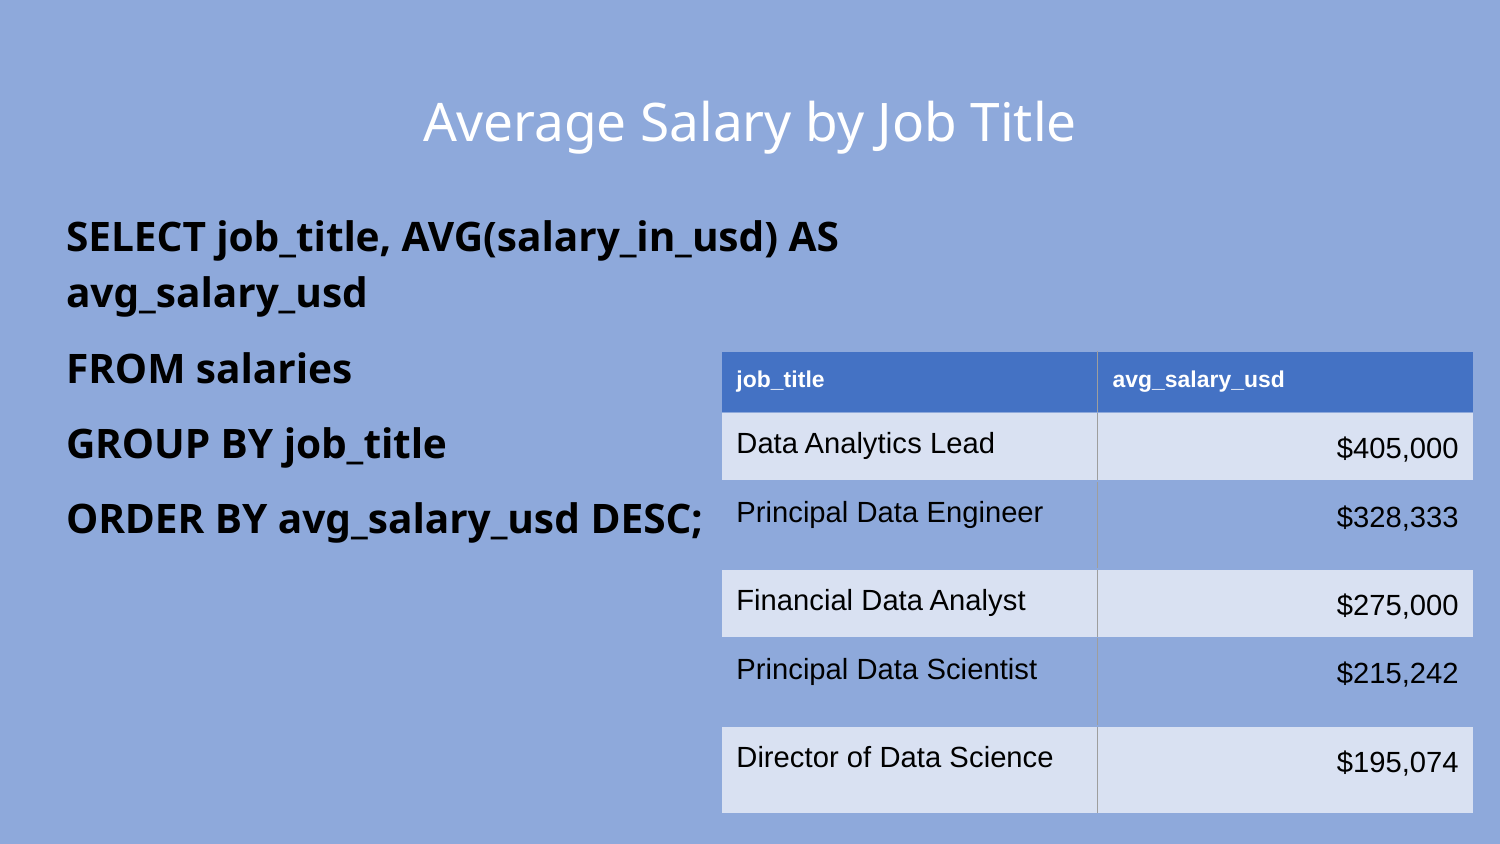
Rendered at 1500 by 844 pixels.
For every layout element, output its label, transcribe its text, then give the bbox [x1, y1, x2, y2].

table_cell $195,074 [1098, 727, 1473, 813]
table_header job_title [722, 352, 1097, 412]
table_cell $215,242 [1098, 638, 1473, 725]
table_cell Director of Data Science [722, 727, 1097, 813]
table_cell $275,000 [1098, 570, 1473, 637]
table_cell Principal Data Scientist [722, 638, 1097, 725]
list SELECT job_title, AVG(salary_in_usd) AS avg_salary_usd FROM salaries GROUP BY job_title ORDER BY avg_salary_usd DESC; [51, 189, 1118, 560]
table_header avg_salary_usd [1098, 352, 1473, 412]
table_cell $405,000 [1098, 413, 1473, 480]
table_cell Financial Data Analyst [722, 570, 1097, 637]
table_cell $328,333 [1098, 482, 1473, 568]
table_cell Data Analytics Lead [722, 413, 1097, 480]
table_cell Principal Data Engineer [722, 482, 1097, 568]
title Average Salary by Job Title [51, 72, 1449, 167]
